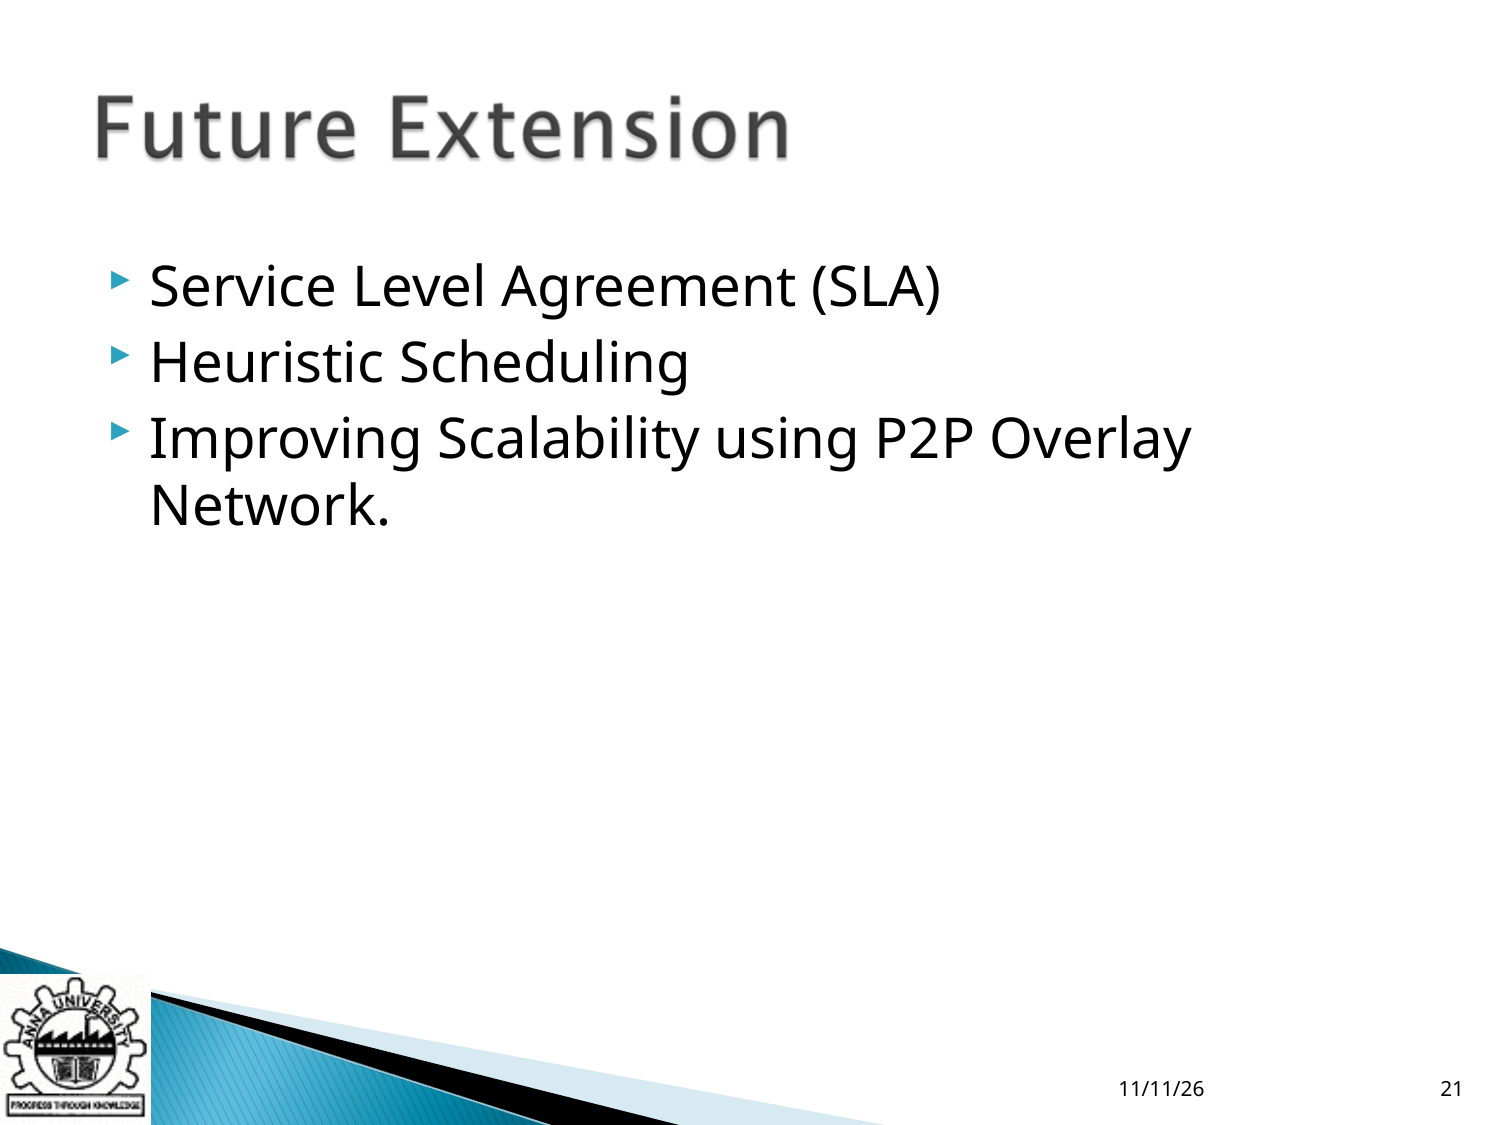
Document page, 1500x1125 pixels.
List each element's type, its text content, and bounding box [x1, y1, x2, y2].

text_box 11/11/26 [1103, 1051, 1418, 1112]
picture [32, 44, 1425, 246]
text_box Service Level Agreement (SLA) Heuristic Scheduling Improving Scalability using P2P Overlay Network. [74, 246, 1425, 986]
picture [0, 947, 557, 1125]
text_box <number> [1418, 1051, 1479, 1112]
